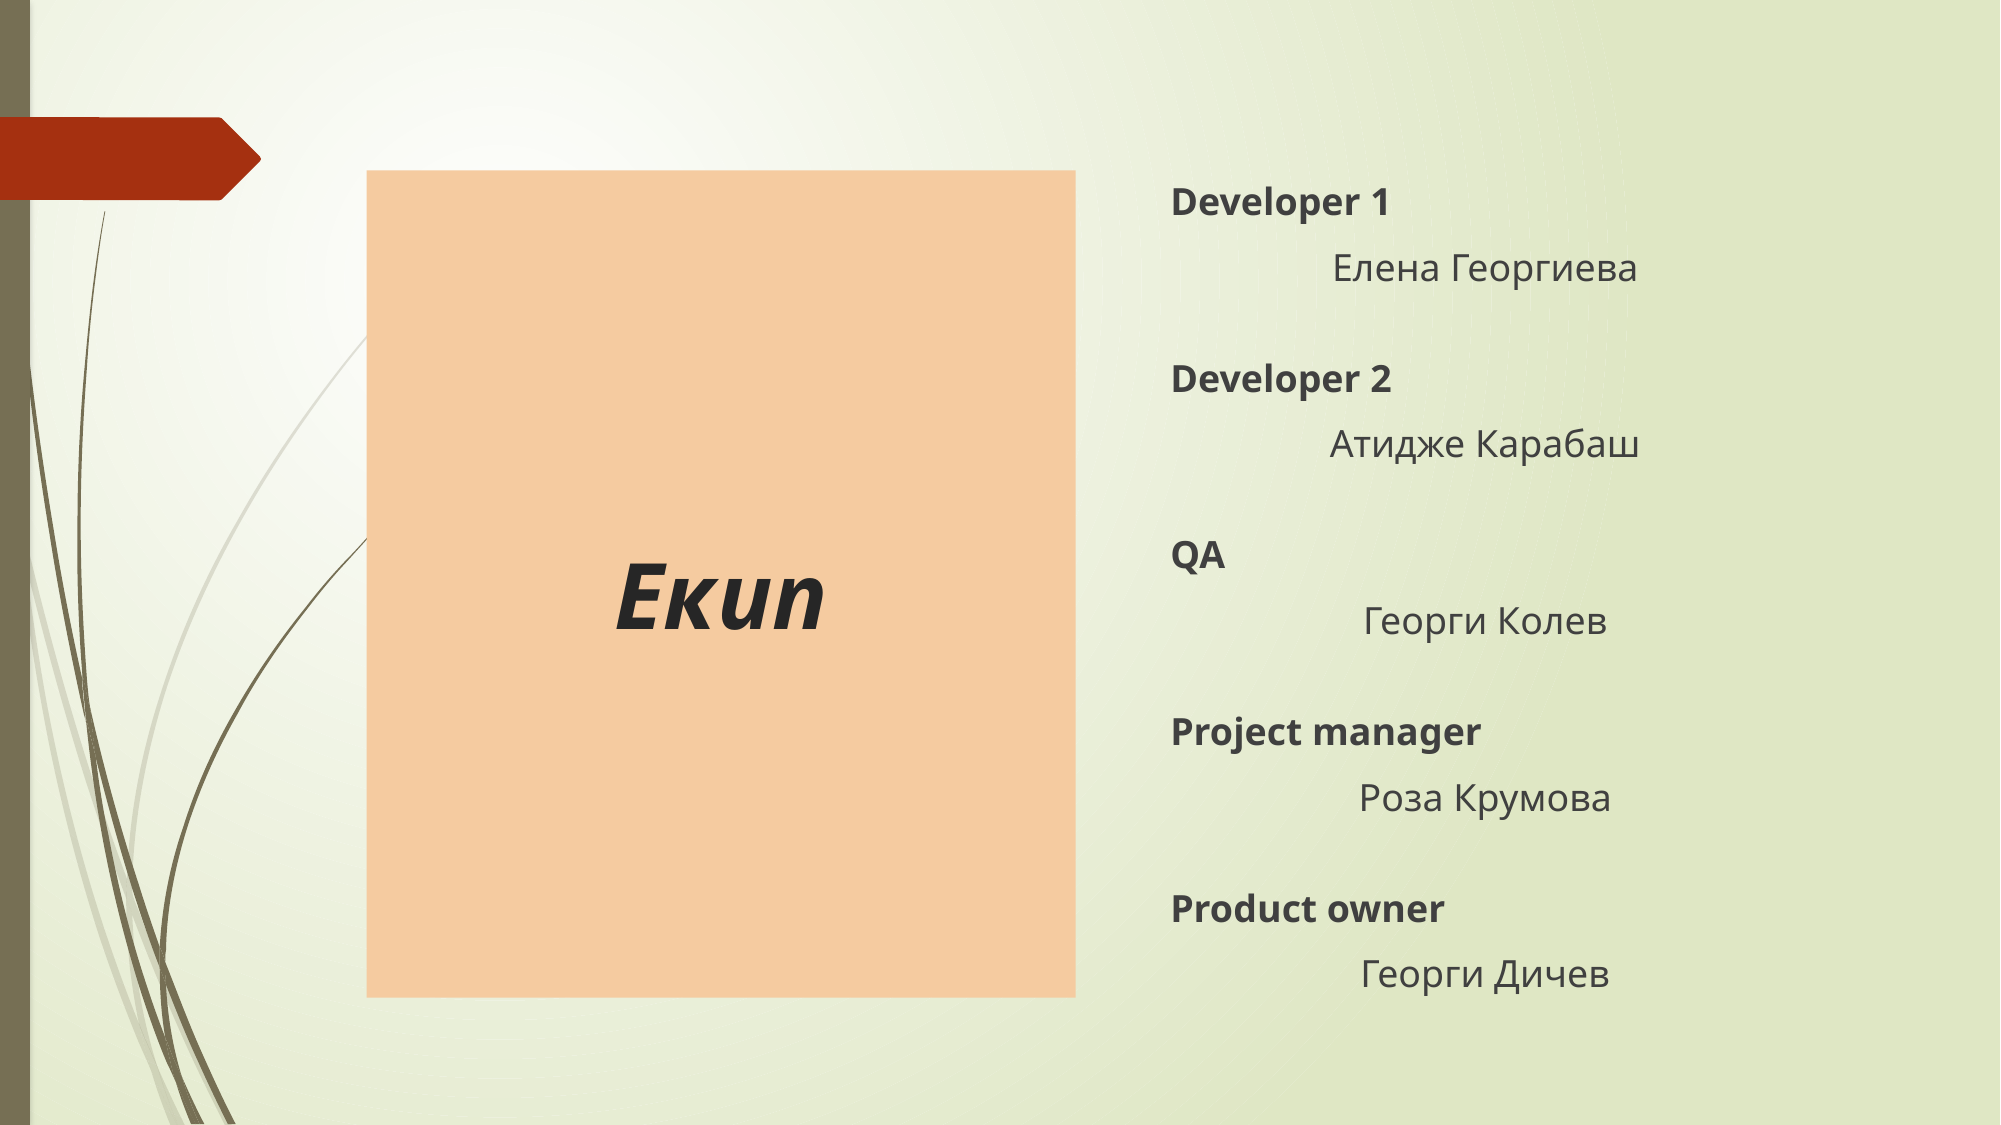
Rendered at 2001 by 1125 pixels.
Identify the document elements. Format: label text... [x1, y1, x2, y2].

list Developer 1 Елена Георгиева Developer 2 Атидже Карабаш QA Георги Колев Project manager Роза Крумова Product owner Георги Дичев [1155, 170, 1816, 1079]
title Екип [366, 170, 1076, 998]
